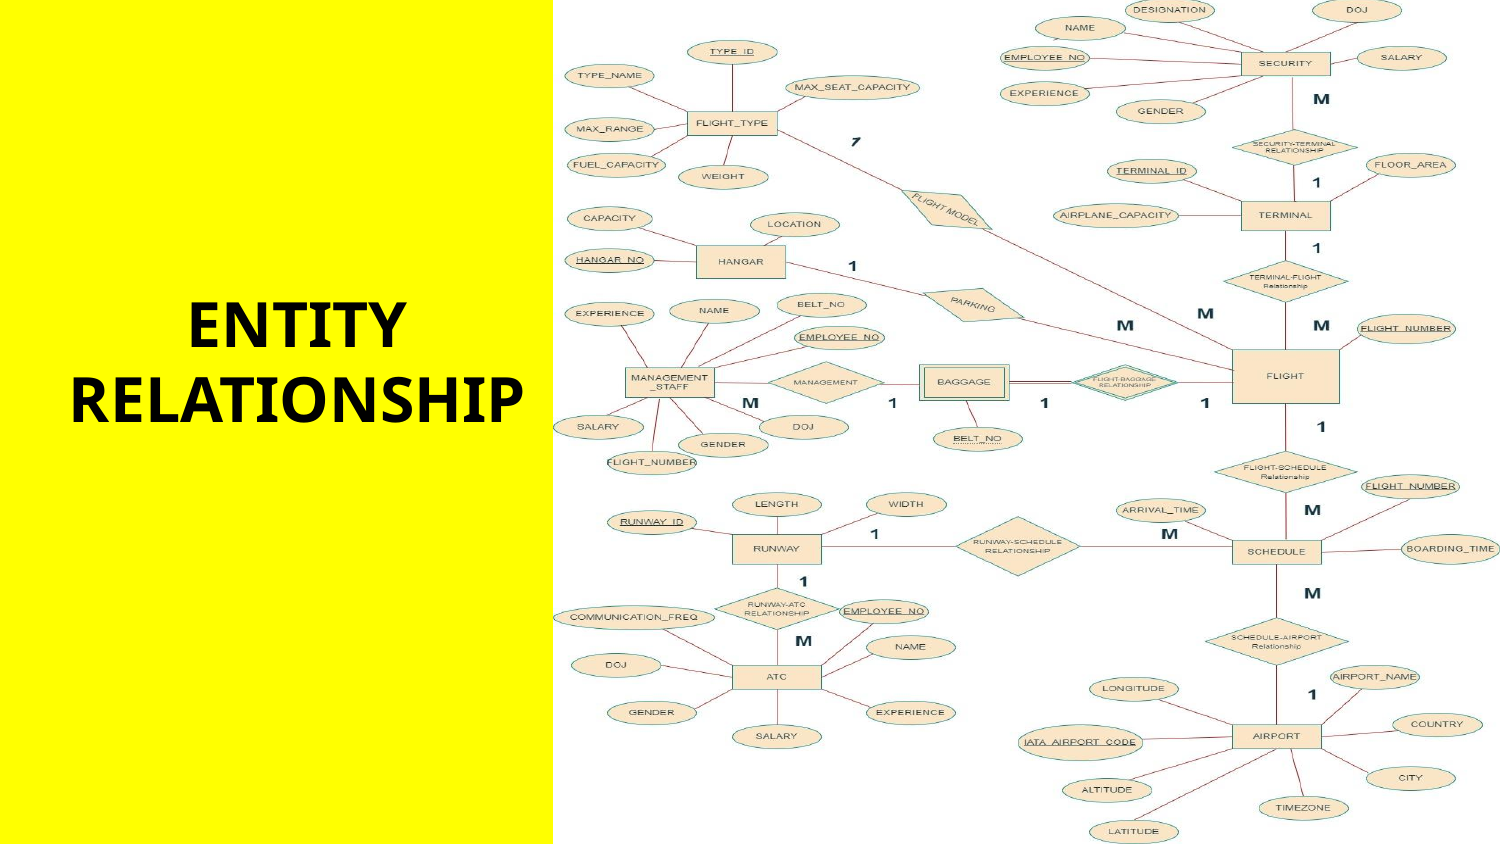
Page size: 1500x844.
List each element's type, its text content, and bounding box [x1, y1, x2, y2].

title ENTITY RELATIONSHIP [7, 193, 547, 450]
picture [552, 0, 1500, 844]
